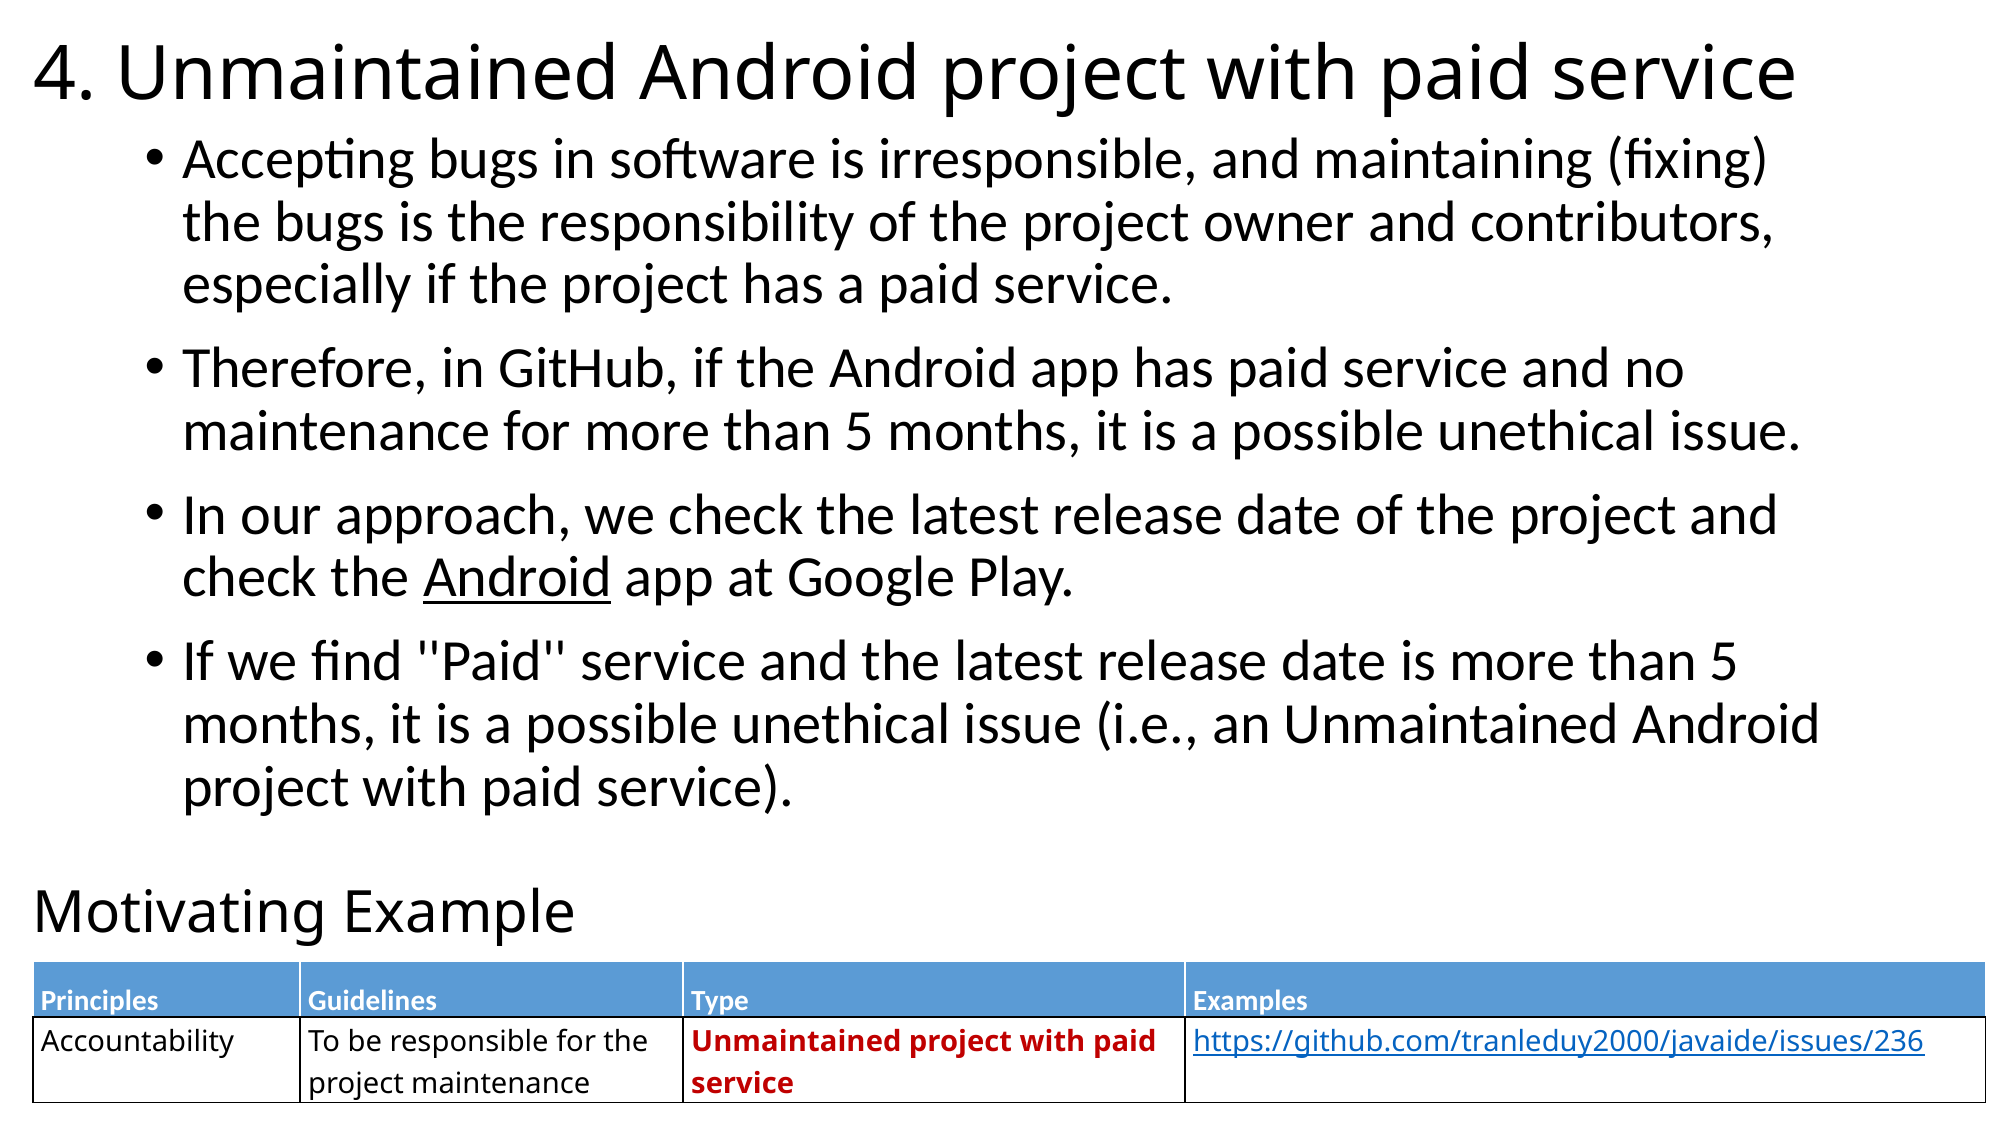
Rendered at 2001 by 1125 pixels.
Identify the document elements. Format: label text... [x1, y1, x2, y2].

table_header Type [684, 962, 1184, 1016]
table_header Examples [1186, 962, 1985, 1016]
table_cell https://github.com/tranleduy2000/javaide/issues/236 [1186, 1018, 1985, 1102]
table_cell To be responsible for the project maintenance [301, 1018, 682, 1102]
table_header Guidelines [301, 962, 682, 1016]
table_cell Accountability [34, 1018, 299, 1102]
title 4. Unmaintained Android project with paid service [18, 0, 1967, 150]
table_header Principles [34, 962, 299, 1016]
table_cell Unmaintained project with paid service [684, 1018, 1184, 1102]
list Accepting bugs in software is irresponsible, and maintaining (fixing) the bugs is the responsibility of the project owner and contributors, especially if the project has a paid service. Therefore, in GitHub, if the Android app has paid service and no maintenance for more than 5 months, it is a possible unethical issue. In our approach, we check the latest release date of the project and check the Android app at Google Play. If we find ''Paid'' service and the latest release date is more than 5 months, it is a possible unethical issue (i.e., an Unmaintained Android project with paid service). [129, 120, 1855, 835]
text_box Motivating Example [18, 865, 1743, 962]
